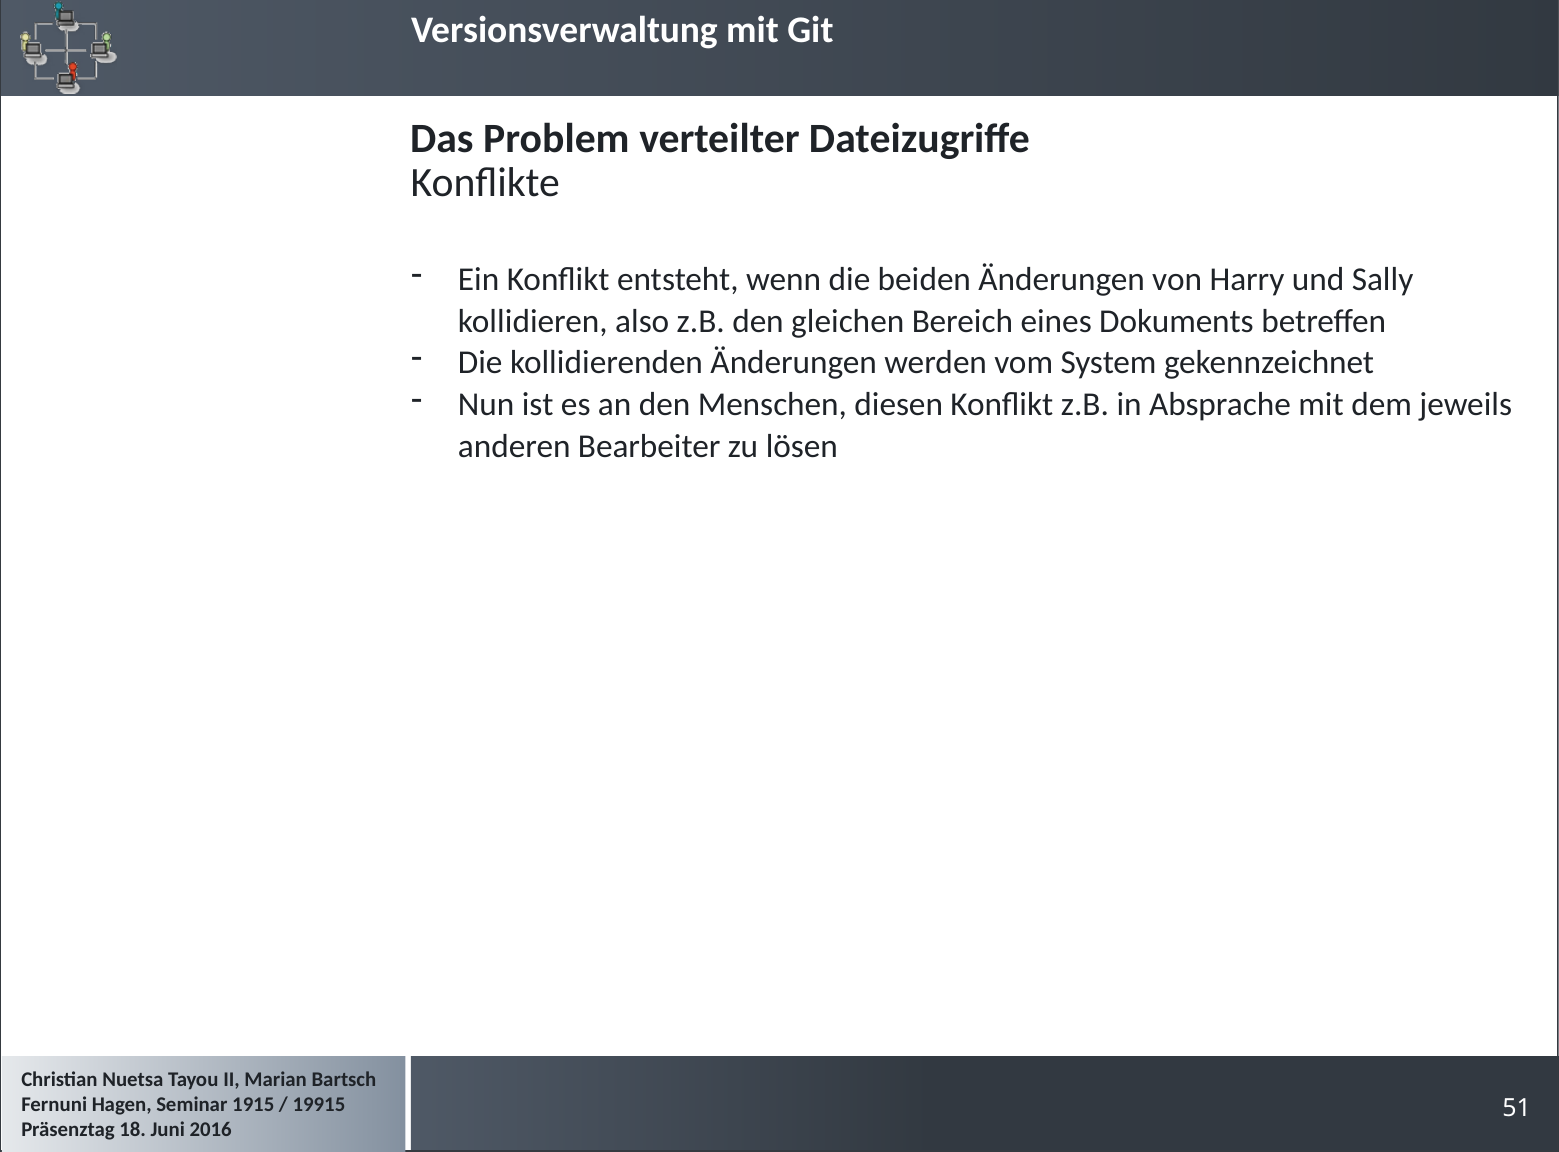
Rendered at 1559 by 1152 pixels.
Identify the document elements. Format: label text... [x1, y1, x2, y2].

title Das Problem verteilter Dateizugriffe [410, 114, 1523, 161]
list Konflikte [410, 161, 1523, 205]
slide_number 51 [1459, 1096, 1532, 1126]
picture [12, 0, 117, 94]
list Ein Konflikt entsteht, wenn die beiden Änderungen von Harry und Sally kollidieren, also z.B. den gleichen Bereich eines Dokuments betreffen Die kollidierenden Änderungen werden vom System gekennzeichnet Nun ist es an den Menschen, diesen Konflikt z.B. in Absprache mit dem jeweils anderen Bearbeiter zu lösen [410, 255, 1530, 1017]
